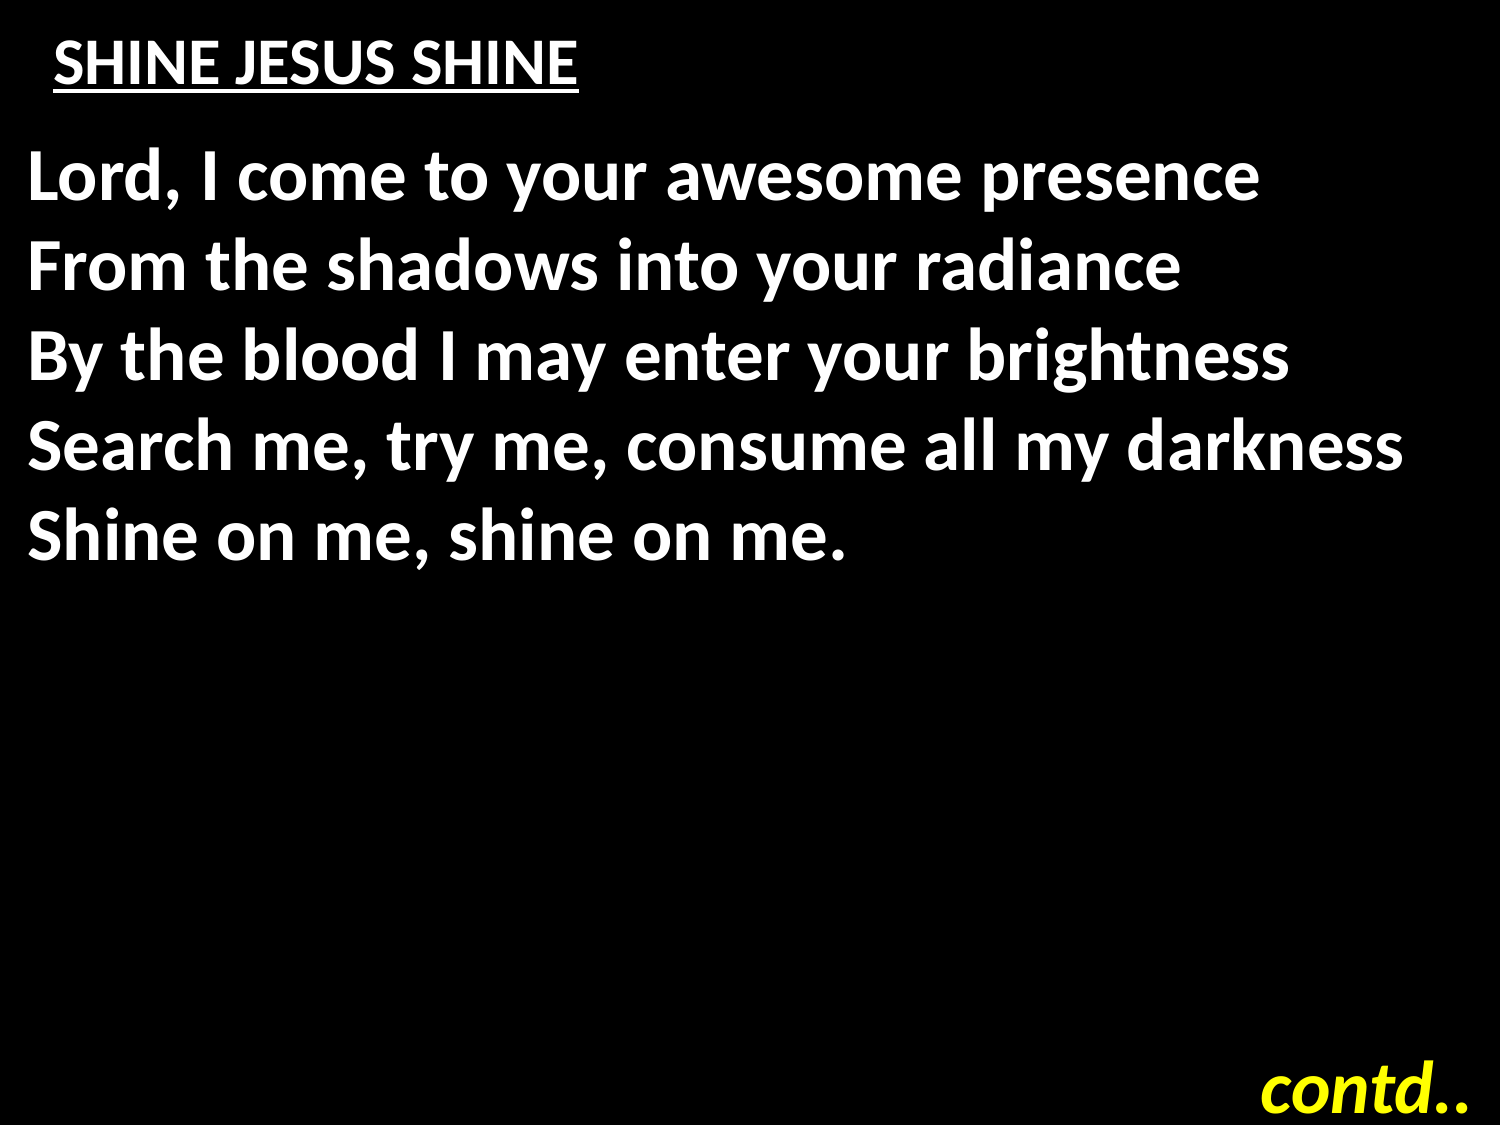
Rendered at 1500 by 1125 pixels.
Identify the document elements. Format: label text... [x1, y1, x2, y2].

list Lord, I come to your awesome presence From the shadows into your radiance By the blood I may enter your brightness Search me, try me, consume all my darkness Shine on me, shine on me. [8, 125, 1489, 1116]
text_box contd.. [1245, 1042, 1500, 1125]
title SHINE JESUS SHINE [10, 0, 1490, 117]
